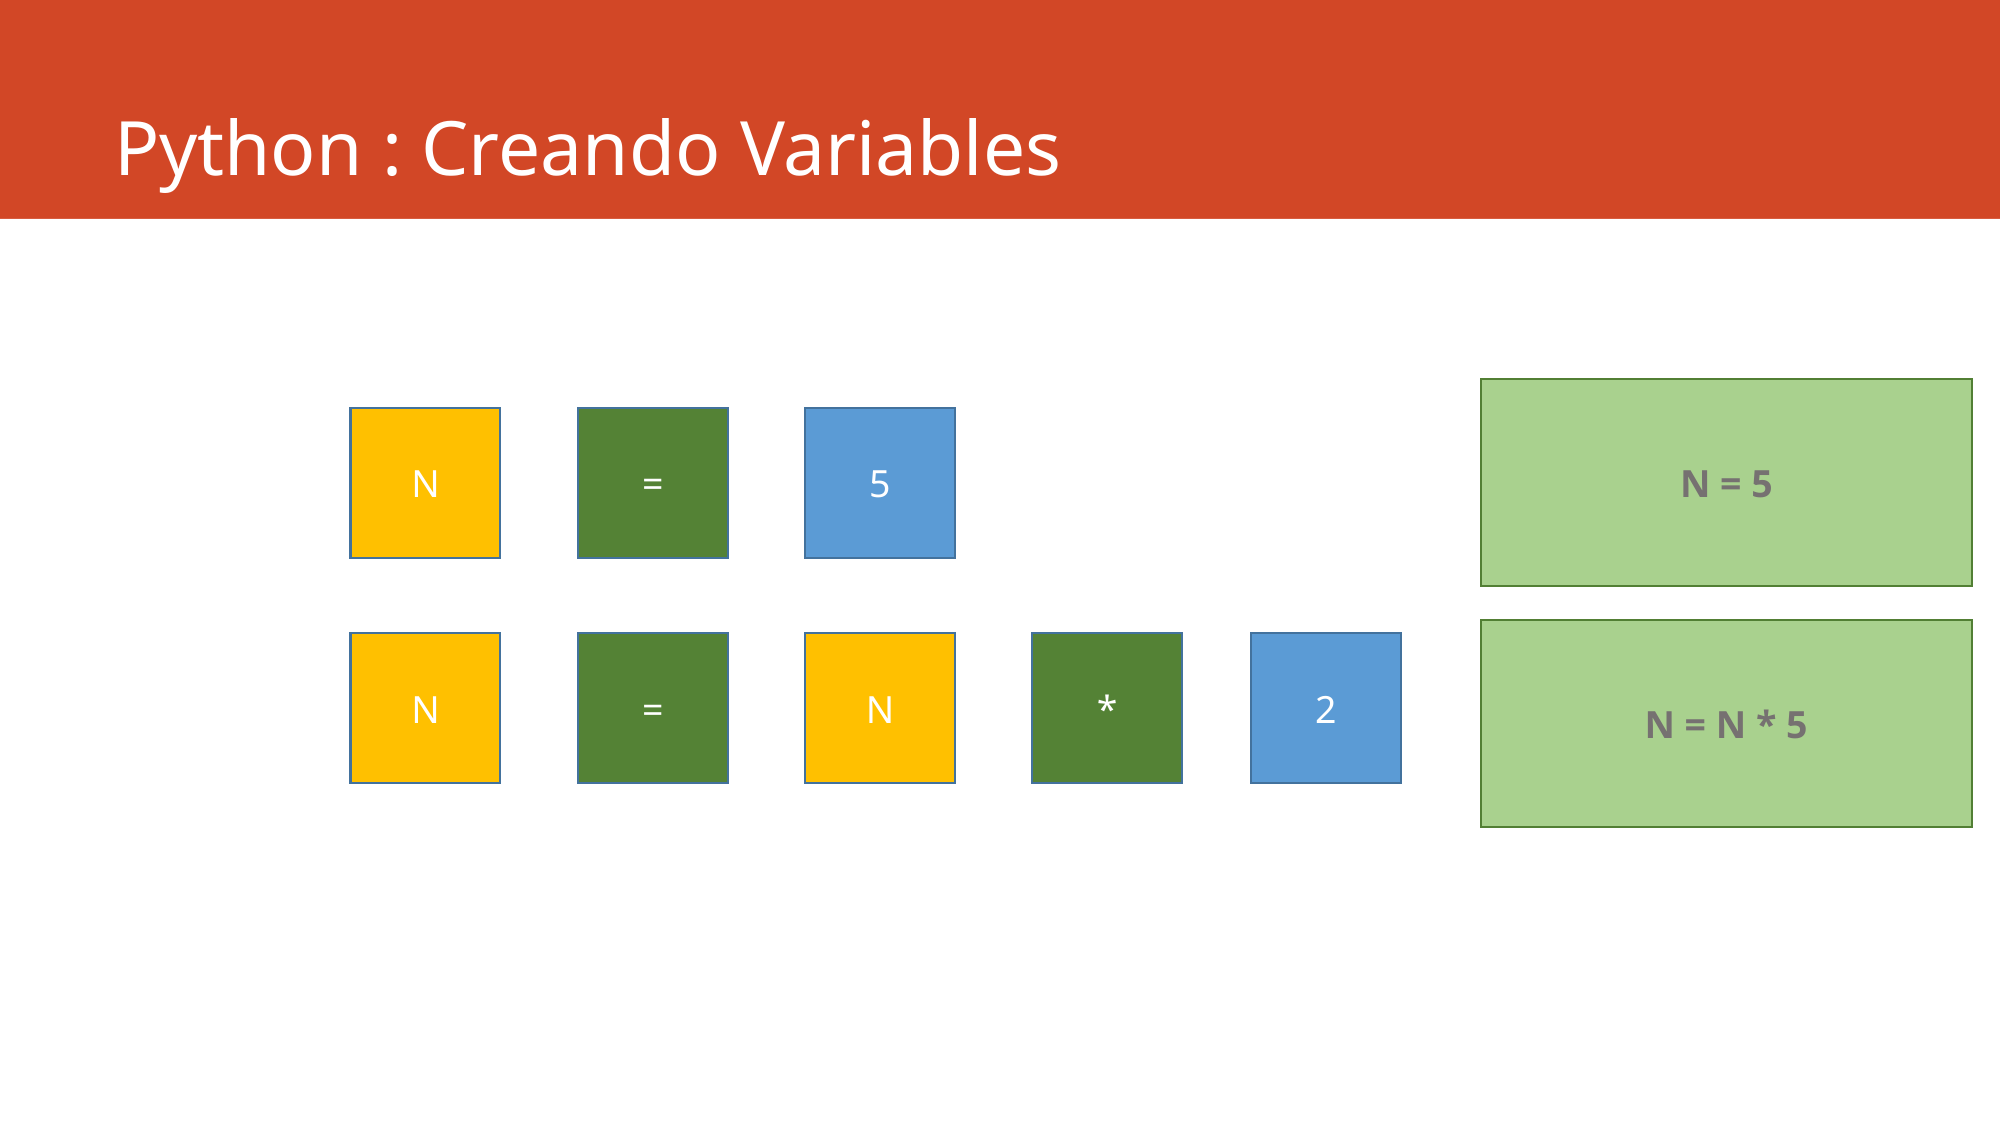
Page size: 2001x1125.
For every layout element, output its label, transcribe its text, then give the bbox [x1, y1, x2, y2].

text_box = [577, 407, 729, 559]
text_box N = N * 5 [1480, 619, 1973, 828]
text_box = [577, 632, 729, 784]
text_box * [1031, 632, 1183, 784]
text_box 5 [804, 407, 956, 559]
text_box N [349, 632, 501, 784]
text_box N [349, 407, 501, 559]
text_box 2 [1250, 632, 1402, 784]
title Python : Creando Variables [99, 0, 1863, 199]
text_box N [804, 632, 956, 784]
text_box N = 5 [1480, 378, 1973, 587]
